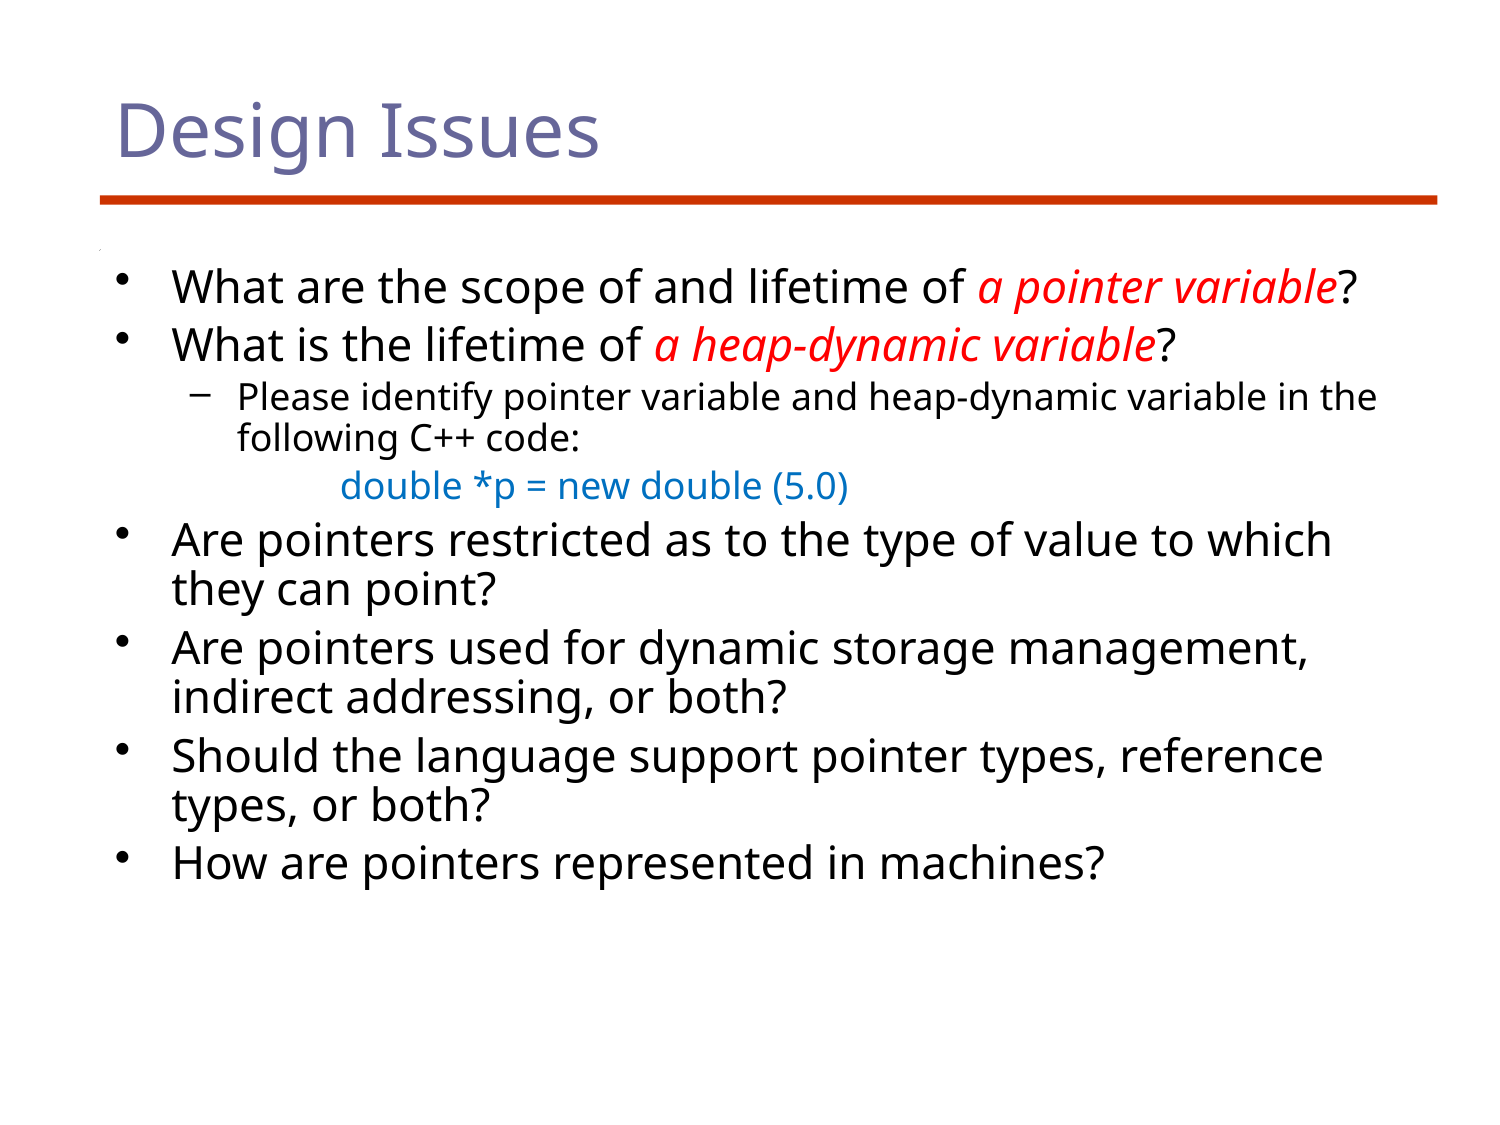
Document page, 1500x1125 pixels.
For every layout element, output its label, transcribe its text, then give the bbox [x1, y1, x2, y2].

list What are the scope of and lifetime of a pointer variable? What is the lifetime of a heap-dynamic variable? Please identify pointer variable and heap-dynamic variable in the following C++ code: double *p = new double (5.0) Are pointers restricted as to the type of value to which they can point? Are pointers used for dynamic storage management, indirect addressing, or both? Should the language support pointer types, reference types, or both? How are pointers represented in machines? [99, 249, 1438, 1000]
title Design Issues [99, 75, 1438, 249]
